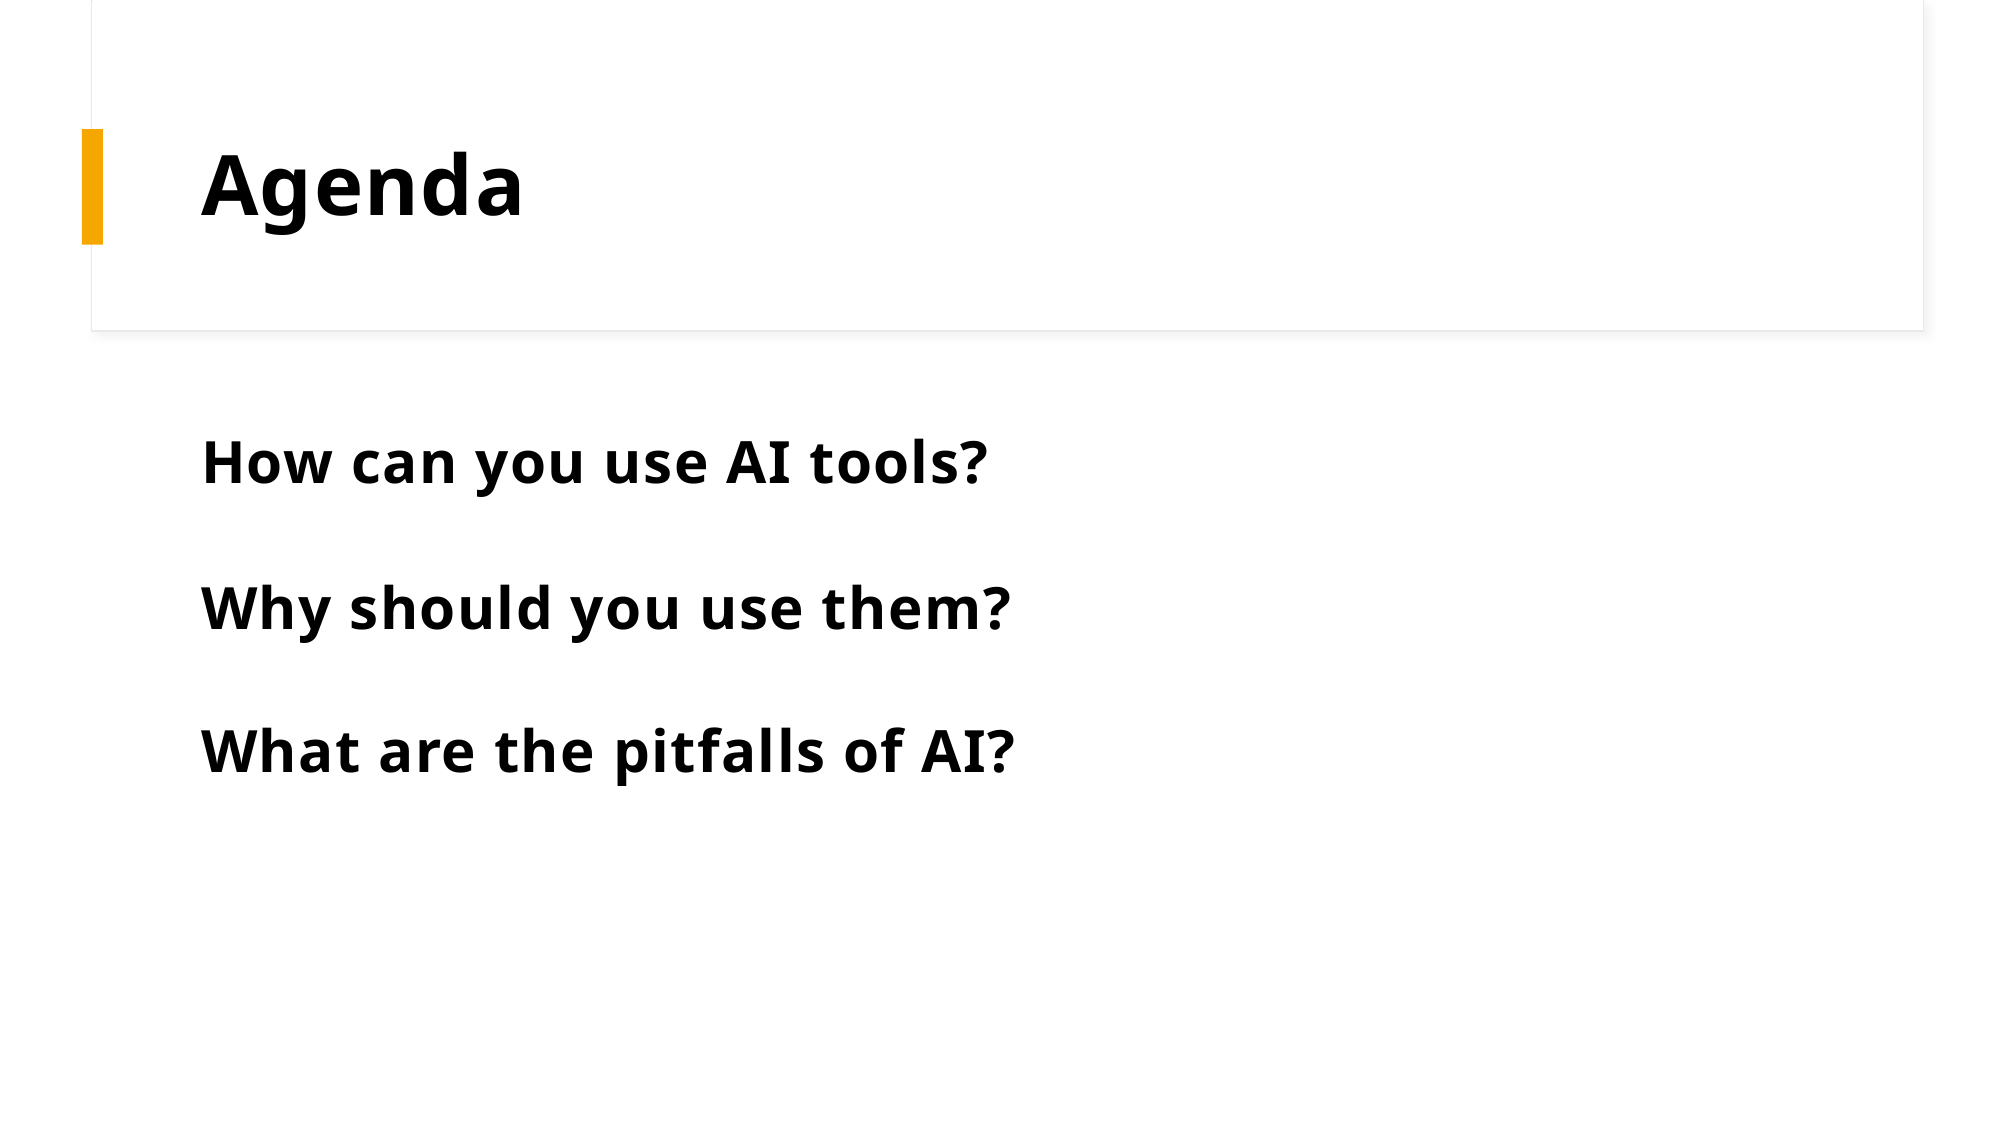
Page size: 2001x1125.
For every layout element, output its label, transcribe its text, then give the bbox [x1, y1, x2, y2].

text_box How can you use AI tools? [183, 390, 1394, 536]
text_box Why should you use them? [183, 536, 1394, 681]
title Agenda [183, 90, 1851, 284]
text_box What are the pitfalls of AI? [183, 681, 1399, 824]
